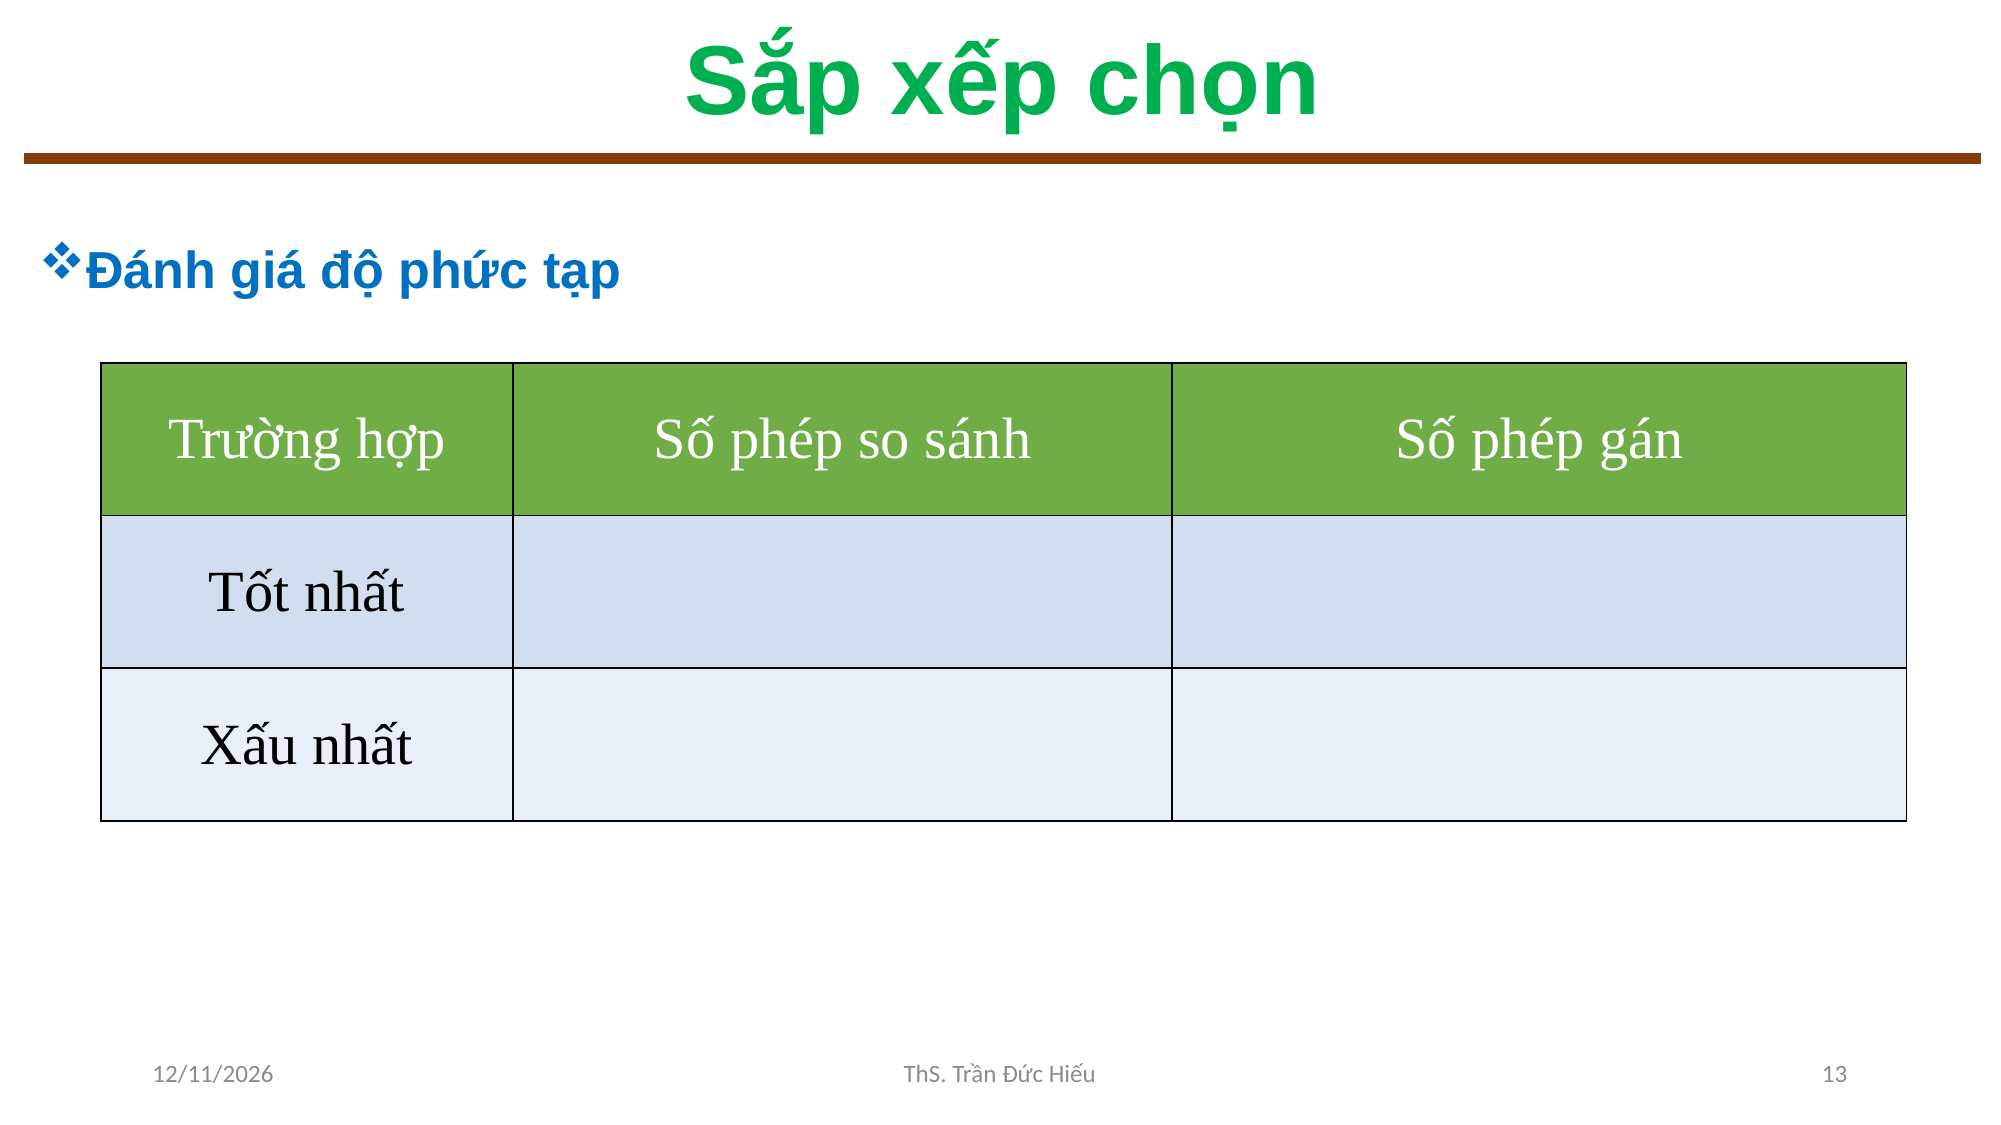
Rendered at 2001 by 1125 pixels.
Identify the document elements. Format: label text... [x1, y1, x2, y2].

title Sắp xếp chọn [24, 22, 1982, 144]
footer ThS. Trần Đức Hiếu [662, 1042, 1338, 1103]
slide_number 13 [1412, 1042, 1863, 1103]
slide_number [137, 1042, 588, 1103]
list Đánh giá độ phức tạp [24, 204, 1982, 1112]
